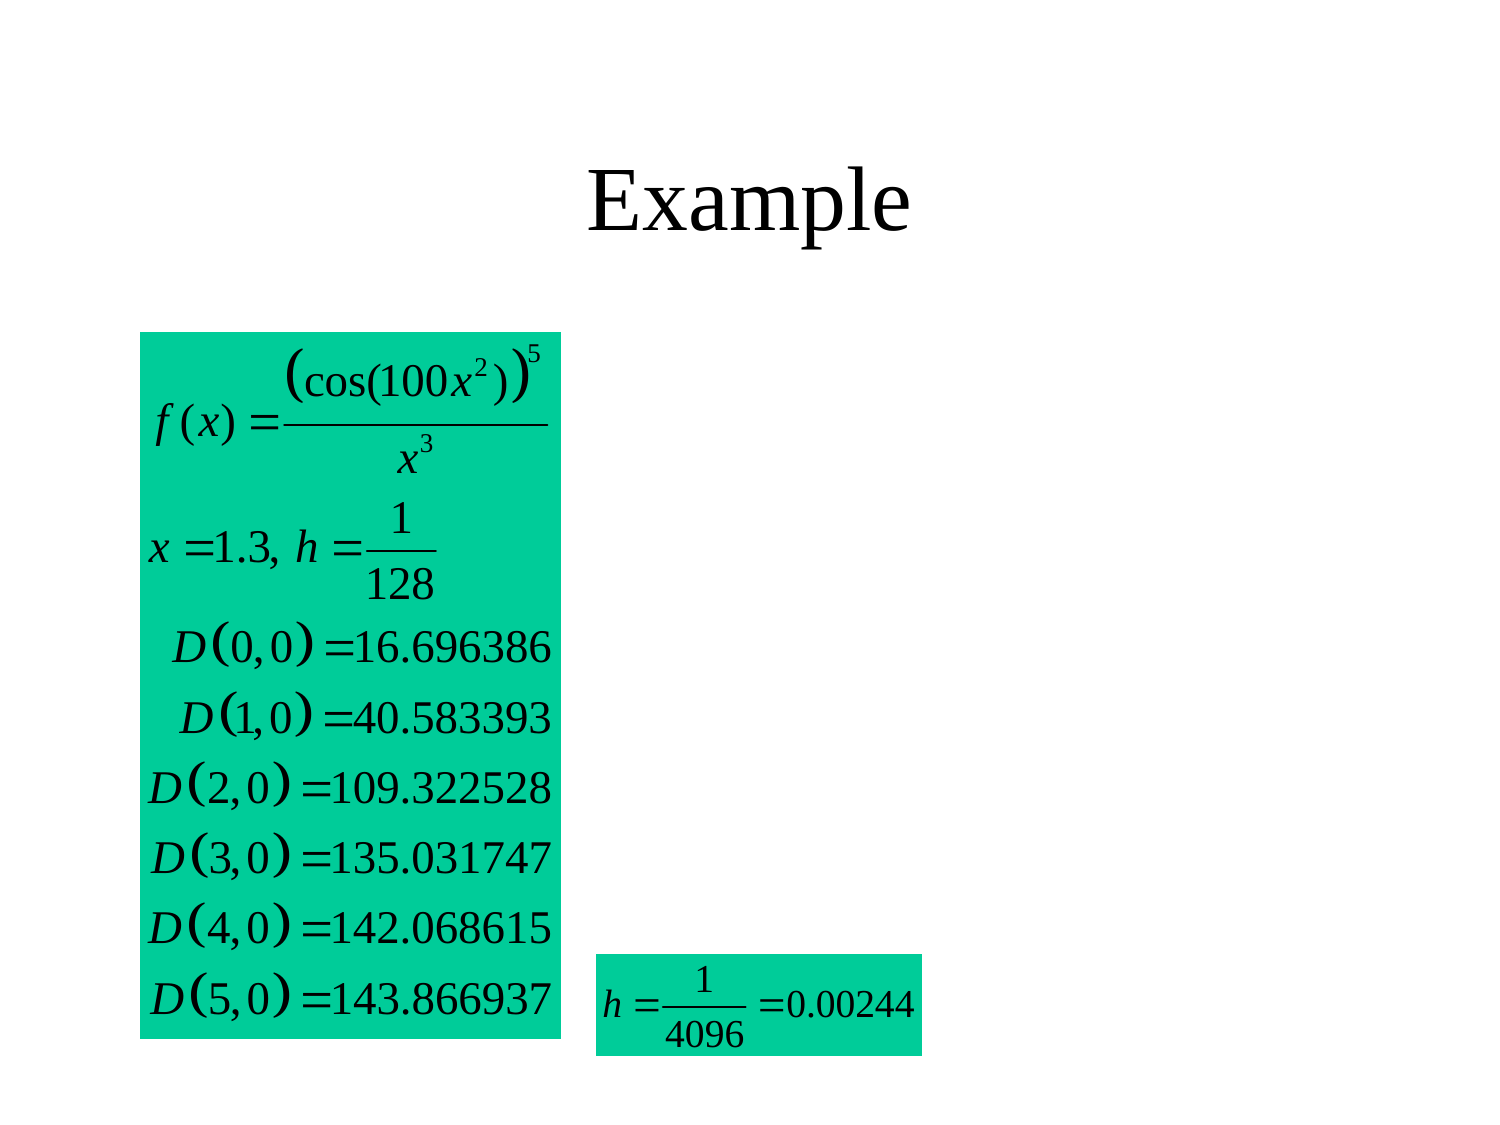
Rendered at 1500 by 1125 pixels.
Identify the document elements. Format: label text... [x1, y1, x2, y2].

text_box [139, 332, 562, 1039]
title Example [112, 99, 1388, 288]
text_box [596, 954, 923, 1057]
